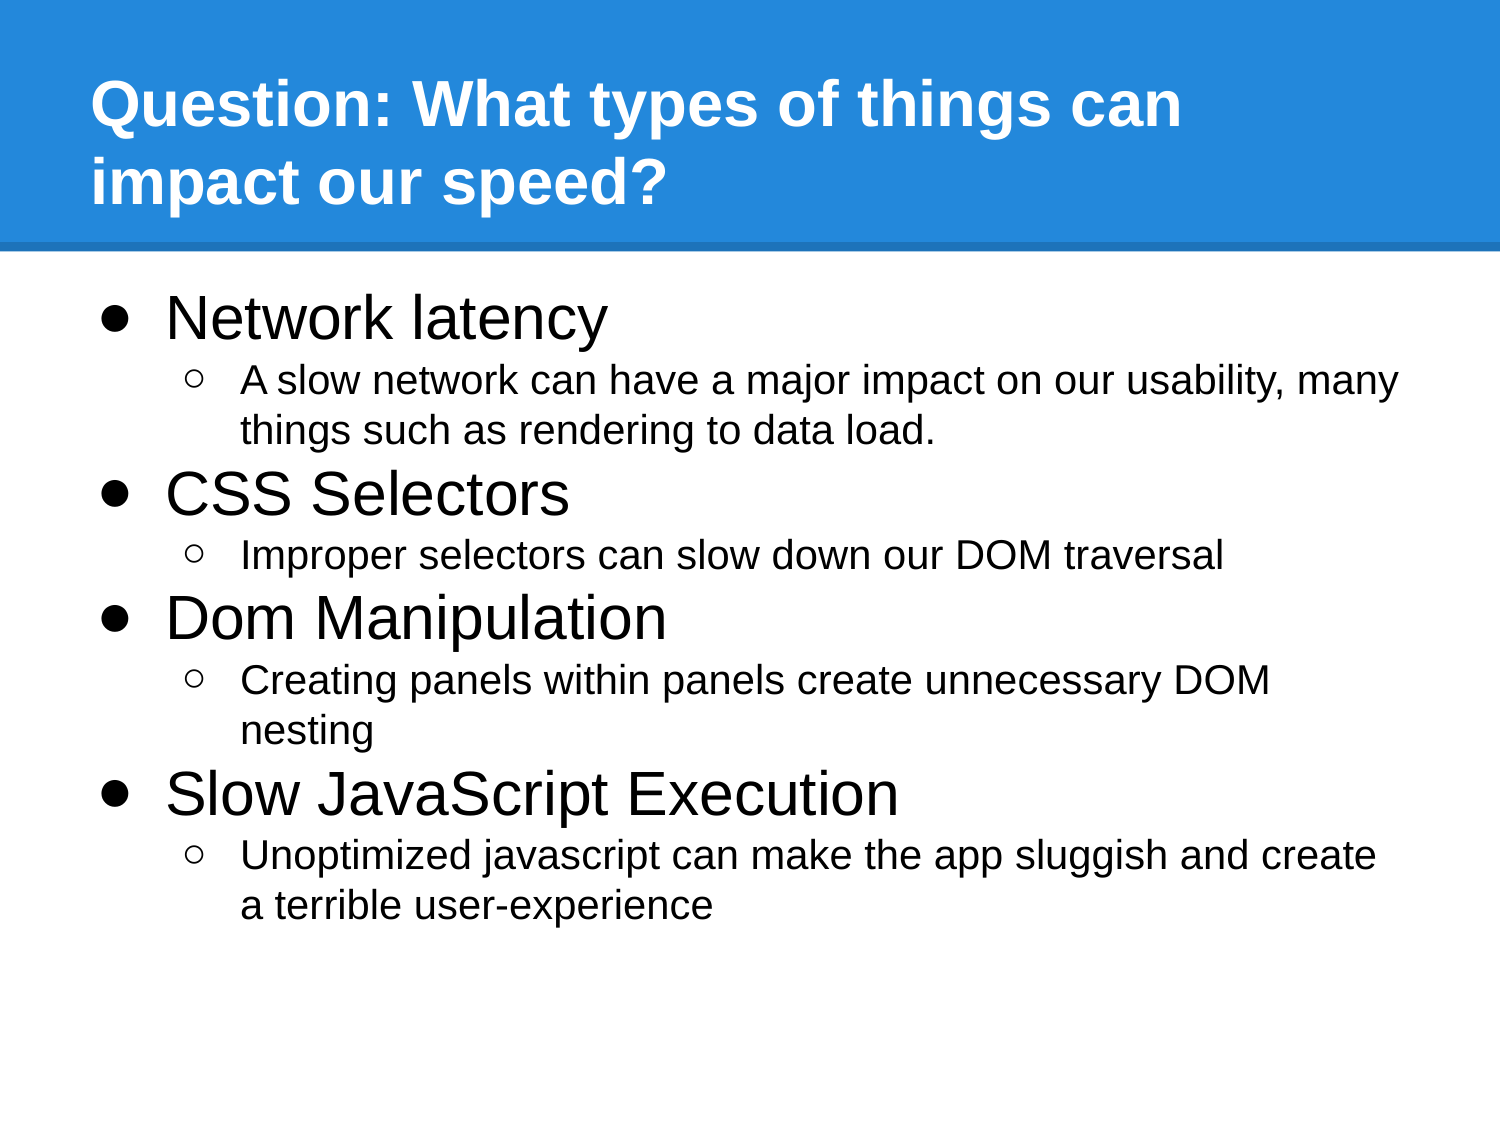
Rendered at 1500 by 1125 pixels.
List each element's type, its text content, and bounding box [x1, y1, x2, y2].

title Question: What types of things can impact our speed? [75, 45, 1425, 233]
list Network latency A slow network can have a major impact on our usability, many things such as rendering to data load. CSS Selectors Improper selectors can slow down our DOM traversal Dom Manipulation Creating panels within panels create unnecessary DOM nesting Slow JavaScript Execution Unoptimized javascript can make the app sluggish and create a terrible user-experience [75, 262, 1425, 1078]
